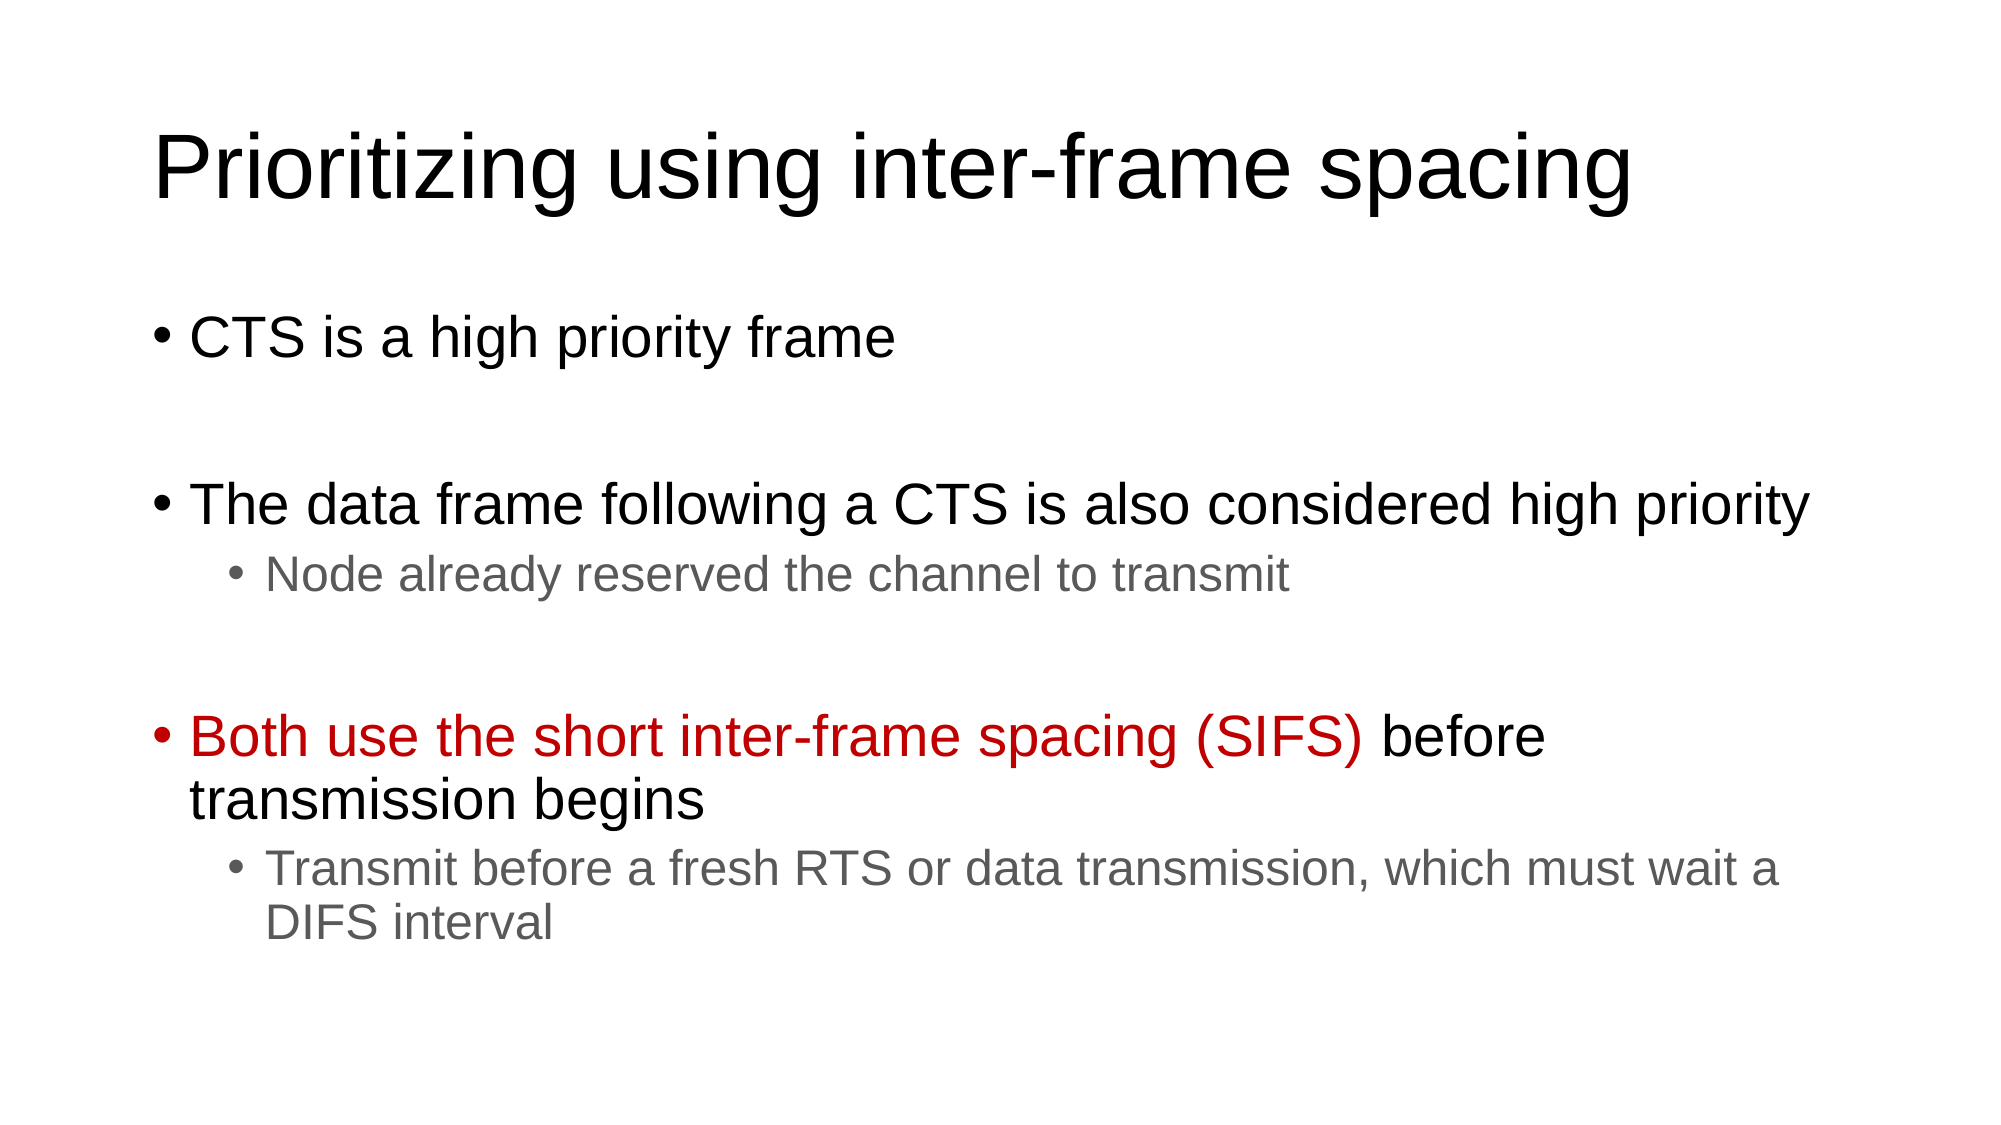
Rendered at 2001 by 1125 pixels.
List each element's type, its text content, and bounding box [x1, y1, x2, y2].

list CTS is a high priority frame The data frame following a CTS is also considered high priority Node already reserved the channel to transmit Both use the short inter-frame spacing (SIFS) before transmission begins Transmit before a fresh RTS or data transmission, which must wait a DIFS interval [137, 299, 1863, 1014]
title Prioritizing using inter-frame spacing [137, 59, 1863, 278]
